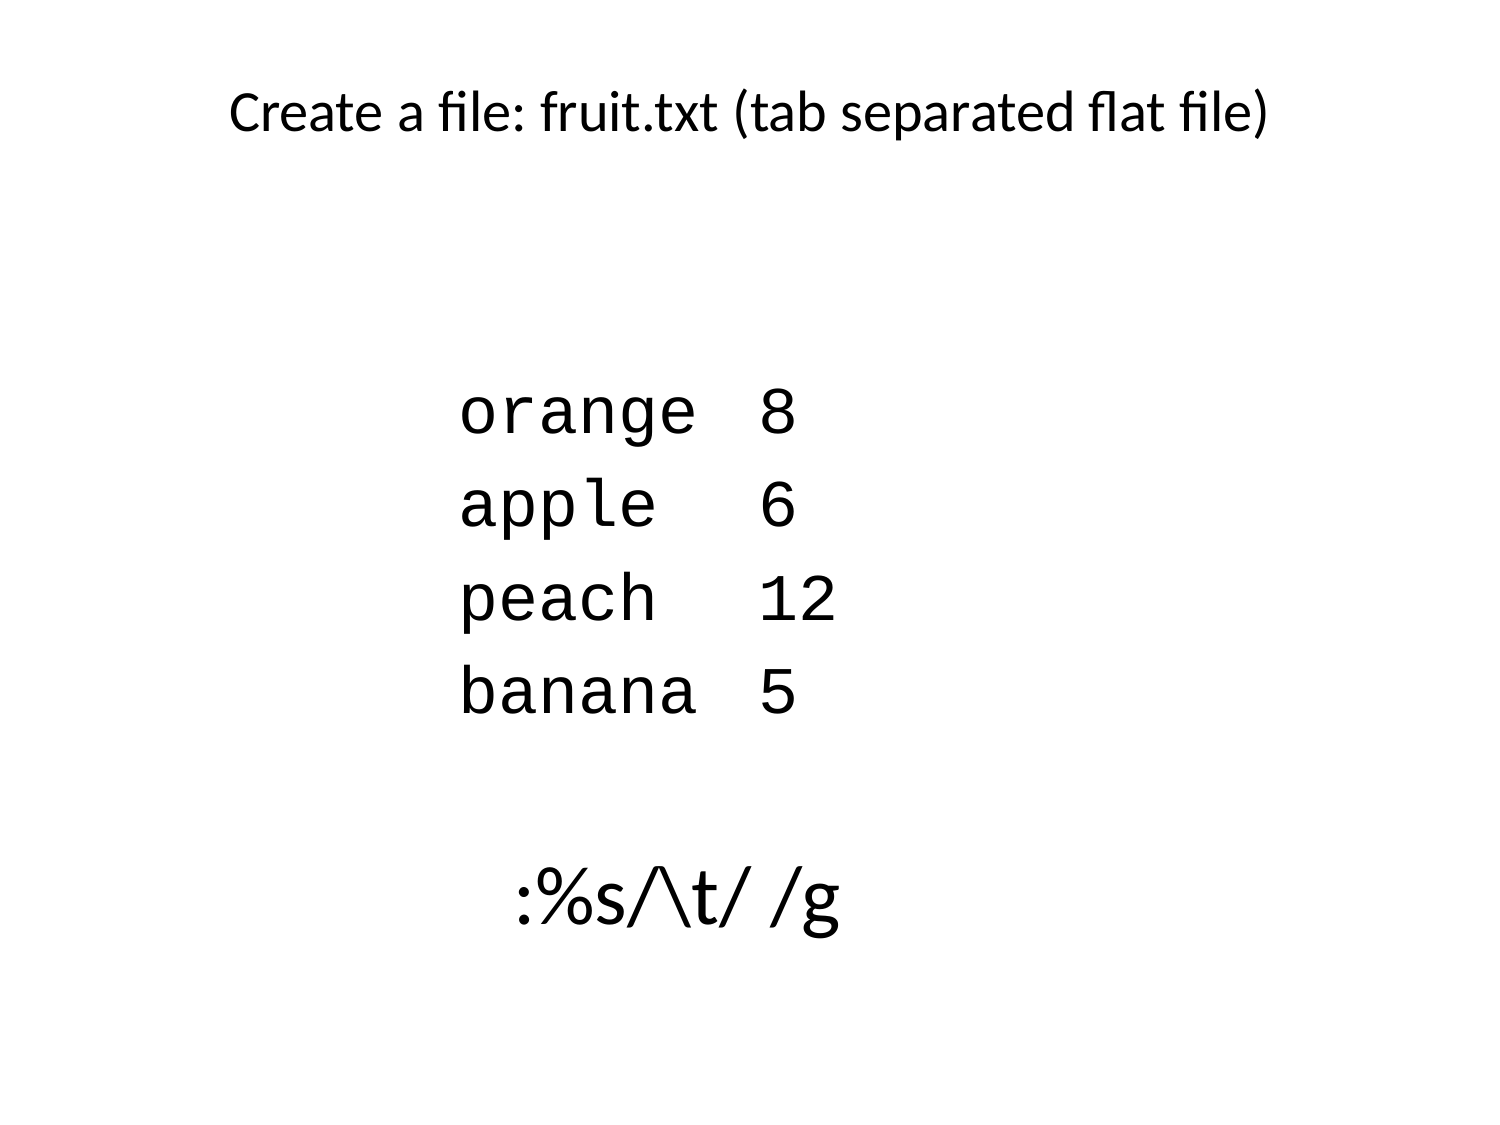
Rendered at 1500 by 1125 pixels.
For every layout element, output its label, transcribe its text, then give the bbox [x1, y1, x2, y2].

list orange 8 apple 6 peach 12 banana 5 [443, 359, 984, 766]
title Create a file: fruit.txt (tab separated flat file) [75, 45, 1425, 172]
text_box :%s/\t/ /g [498, 833, 951, 1049]
